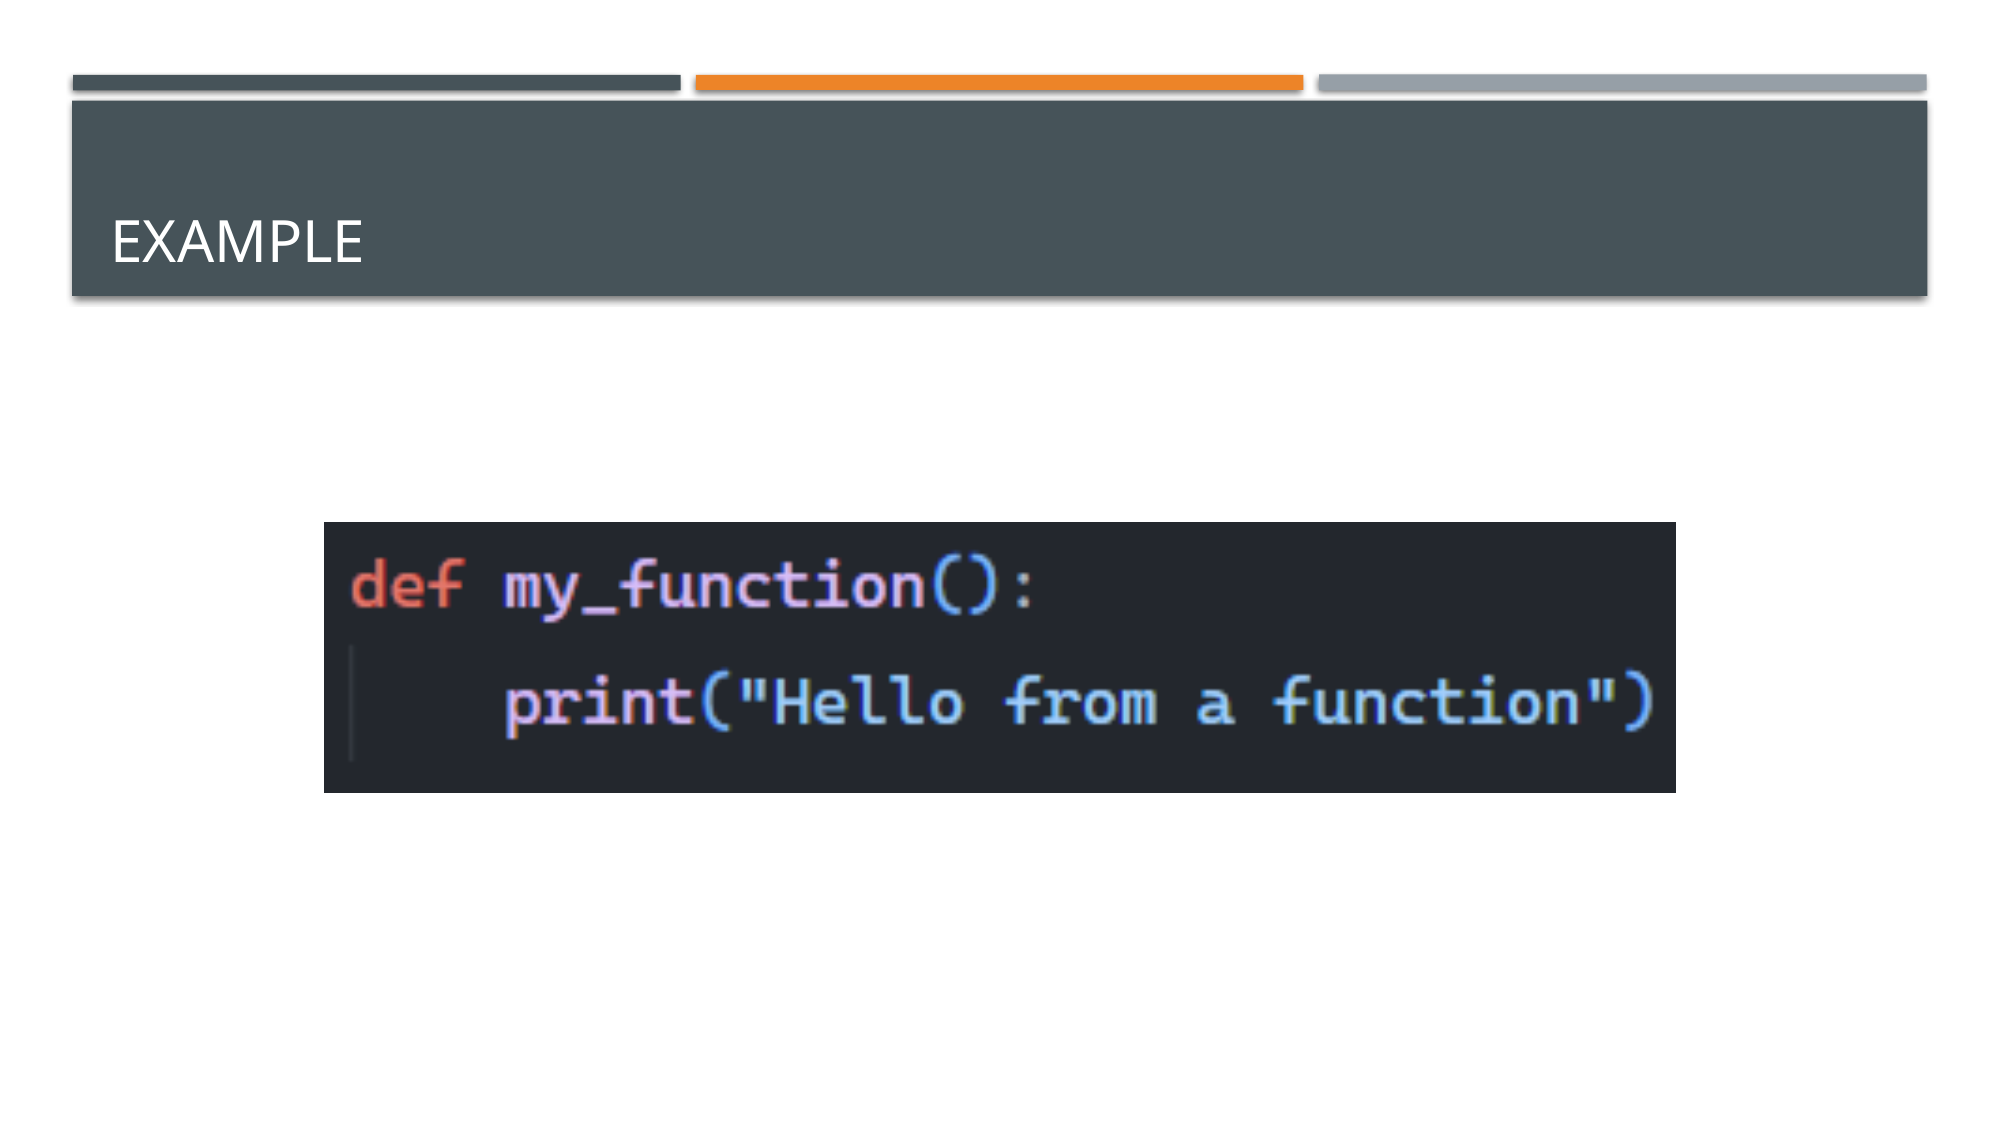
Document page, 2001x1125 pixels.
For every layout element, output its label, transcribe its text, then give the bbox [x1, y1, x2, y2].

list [323, 521, 1677, 793]
title EXAMPLE [95, 115, 1905, 282]
